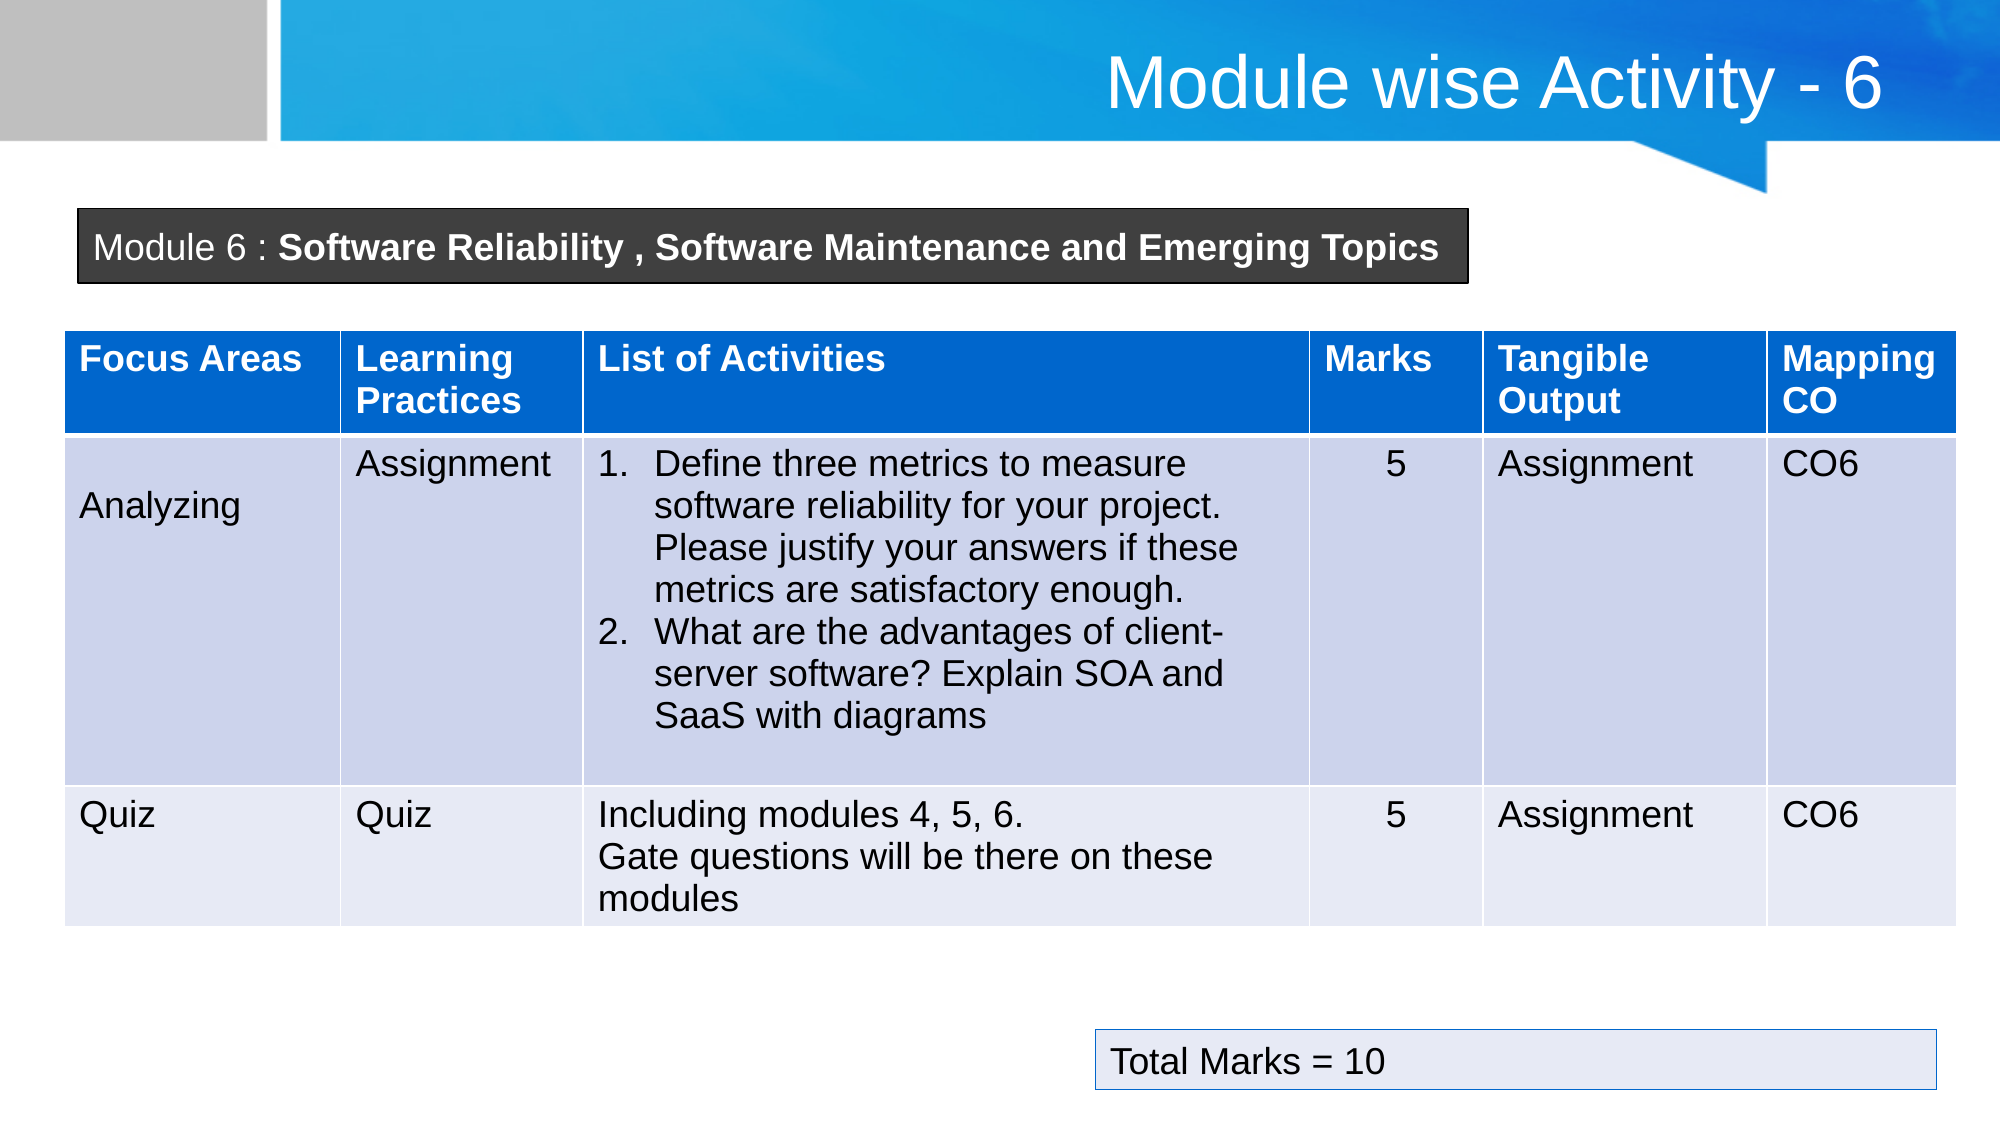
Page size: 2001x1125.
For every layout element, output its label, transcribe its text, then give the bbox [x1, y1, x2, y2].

table_header Mapping CO [1768, 331, 1956, 433]
table_header Focus Areas [65, 331, 340, 433]
table_cell Assignment [1484, 787, 1766, 926]
table_cell CO6 [1768, 787, 1956, 926]
table_cell CO6 [1768, 438, 1956, 785]
picture [0, 0, 2000, 1125]
table_header Learning Practices [341, 331, 582, 433]
table_cell Including modules 4, 5, 6. Gate questions will be there on these modules [584, 787, 1309, 926]
table_cell Assignment [1484, 438, 1766, 785]
table_header List of Activities [584, 331, 1309, 433]
table_cell 5 [1310, 438, 1482, 785]
table_cell Quiz [341, 787, 582, 926]
table_cell Quiz [65, 787, 340, 926]
table_cell Analyzing [65, 438, 340, 785]
title Module wise Activity - 6 [99, 30, 1901, 127]
text_box Total Marks = 10 [1095, 1029, 1937, 1090]
table_header Tangible Output [1484, 331, 1766, 433]
table_cell Assignment [341, 438, 582, 785]
table_cell 5 [1310, 787, 1482, 926]
table_header Marks [1310, 331, 1482, 433]
table_cell Define three metrics to measure software reliability for your project. Please justify your answers if these metrics are satisfactory enough. What are the advantages of client-server software? Explain SOA and SaaS with diagrams [584, 438, 1309, 785]
text_box Module 6 : Software Reliability , Software Maintenance and Emerging Topics [77, 208, 1469, 283]
